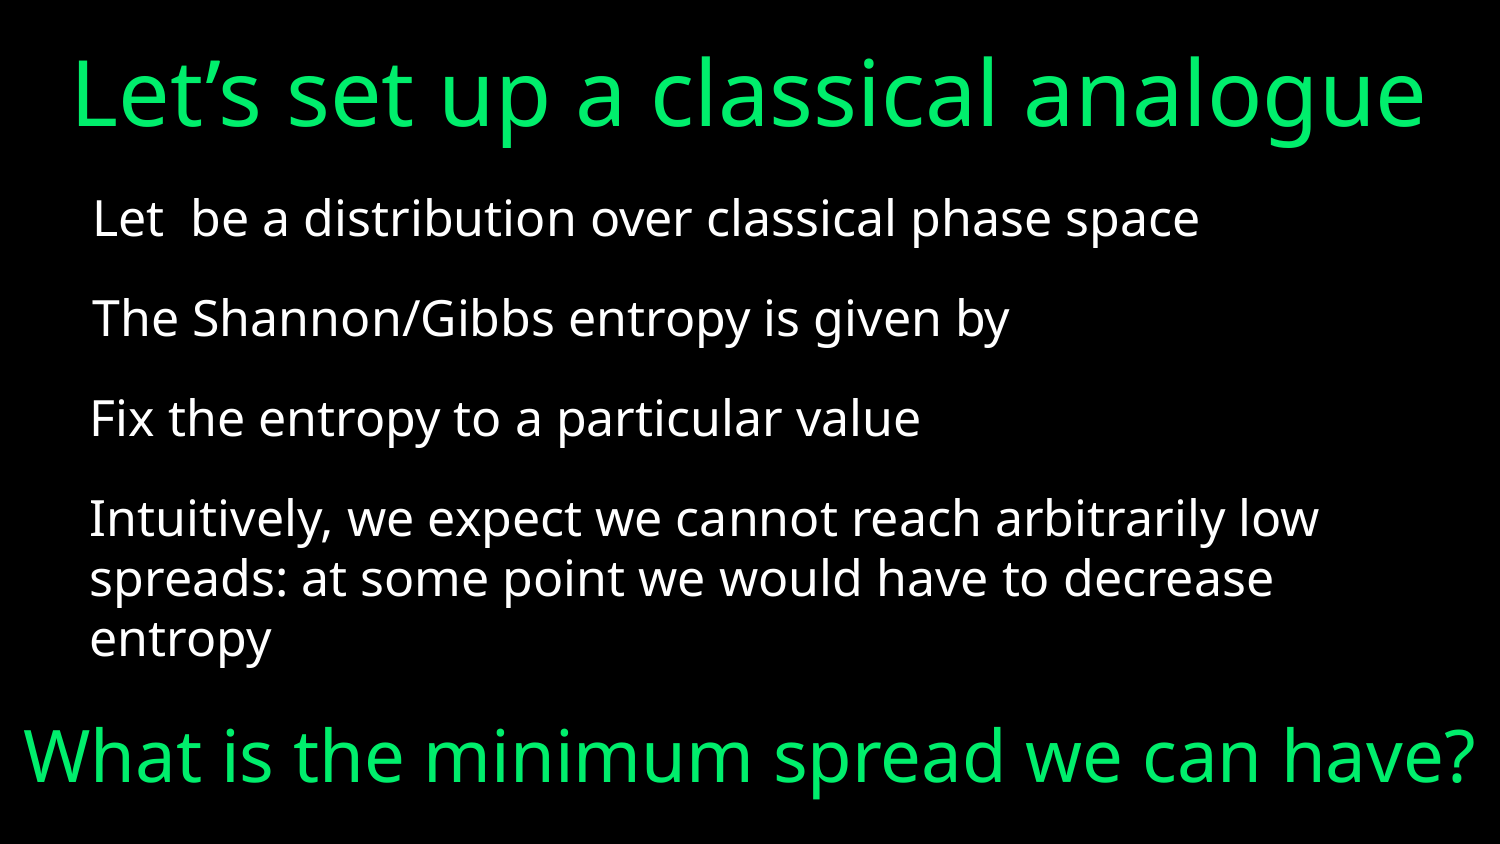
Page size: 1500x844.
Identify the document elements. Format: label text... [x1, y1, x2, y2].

text_box Intuitively, we expect we cannot reach arbitrarily low spreads: at some point we would have to decrease entropy [75, 479, 1400, 674]
text_box What is the minimum spread we can have? [0, 690, 1500, 817]
text_box Let’s set up a classical analogue [0, 26, 1500, 153]
